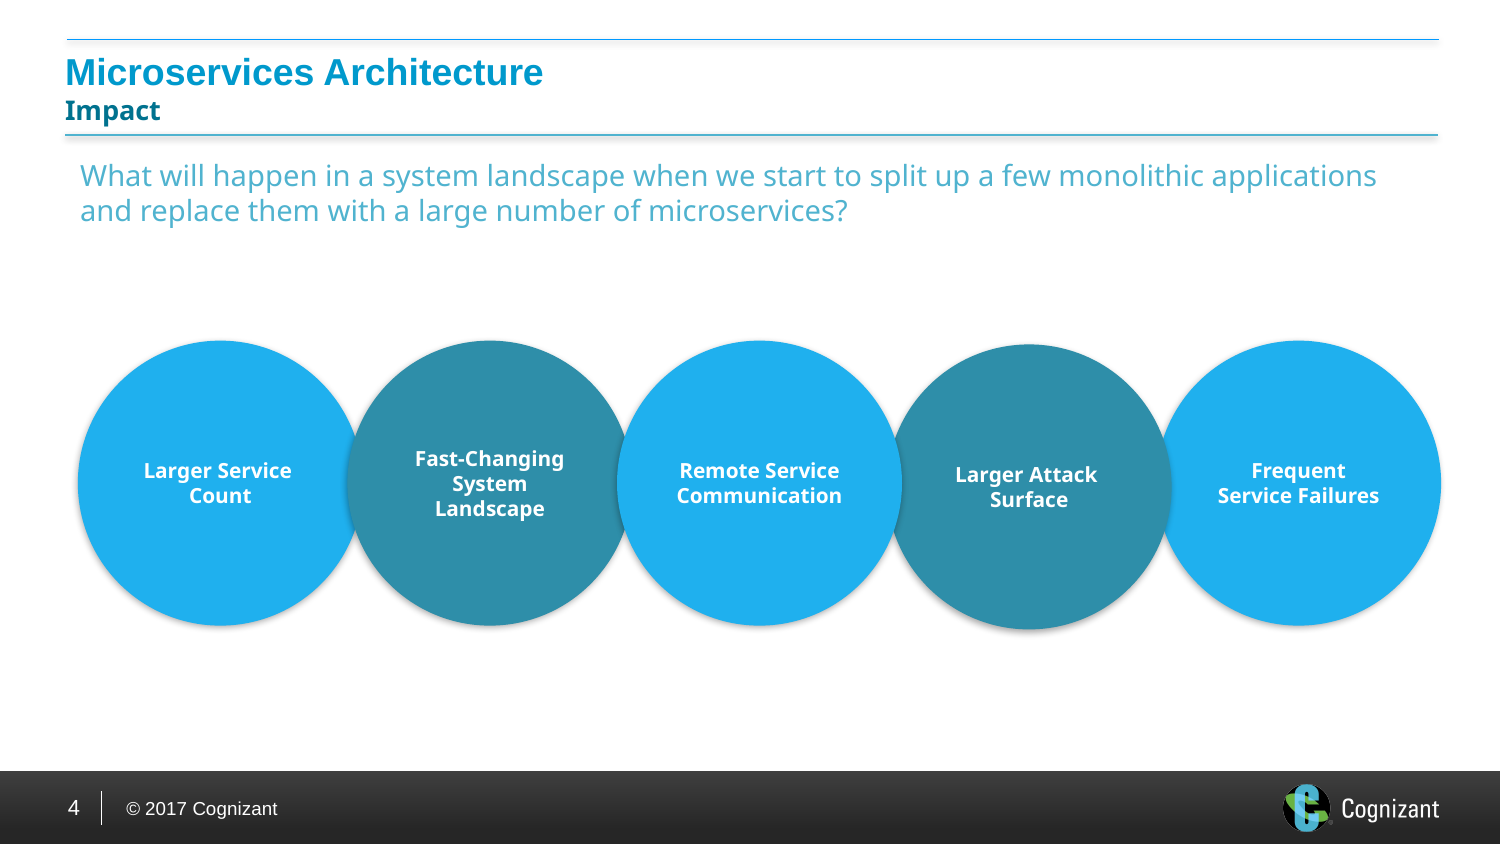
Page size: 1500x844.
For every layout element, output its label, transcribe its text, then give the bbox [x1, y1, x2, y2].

text_box What will happen in a system landscape when we start to split up a few monolithic applications and replace them with a large number of microservices? [65, 149, 1438, 235]
text_box Larger Service Count [77, 339, 354, 627]
picture [1283, 784, 1439, 832]
title Microservices Architecture Impact [49, 40, 1439, 139]
text_box Larger Attack Surface [896, 343, 1173, 631]
text_box Fast-Changing System Landscape [346, 339, 623, 627]
slide_number 4 [6, 775, 95, 838]
text_box Frequent Service Failures [1164, 339, 1442, 627]
text_box Remote Service Communication [616, 339, 903, 627]
